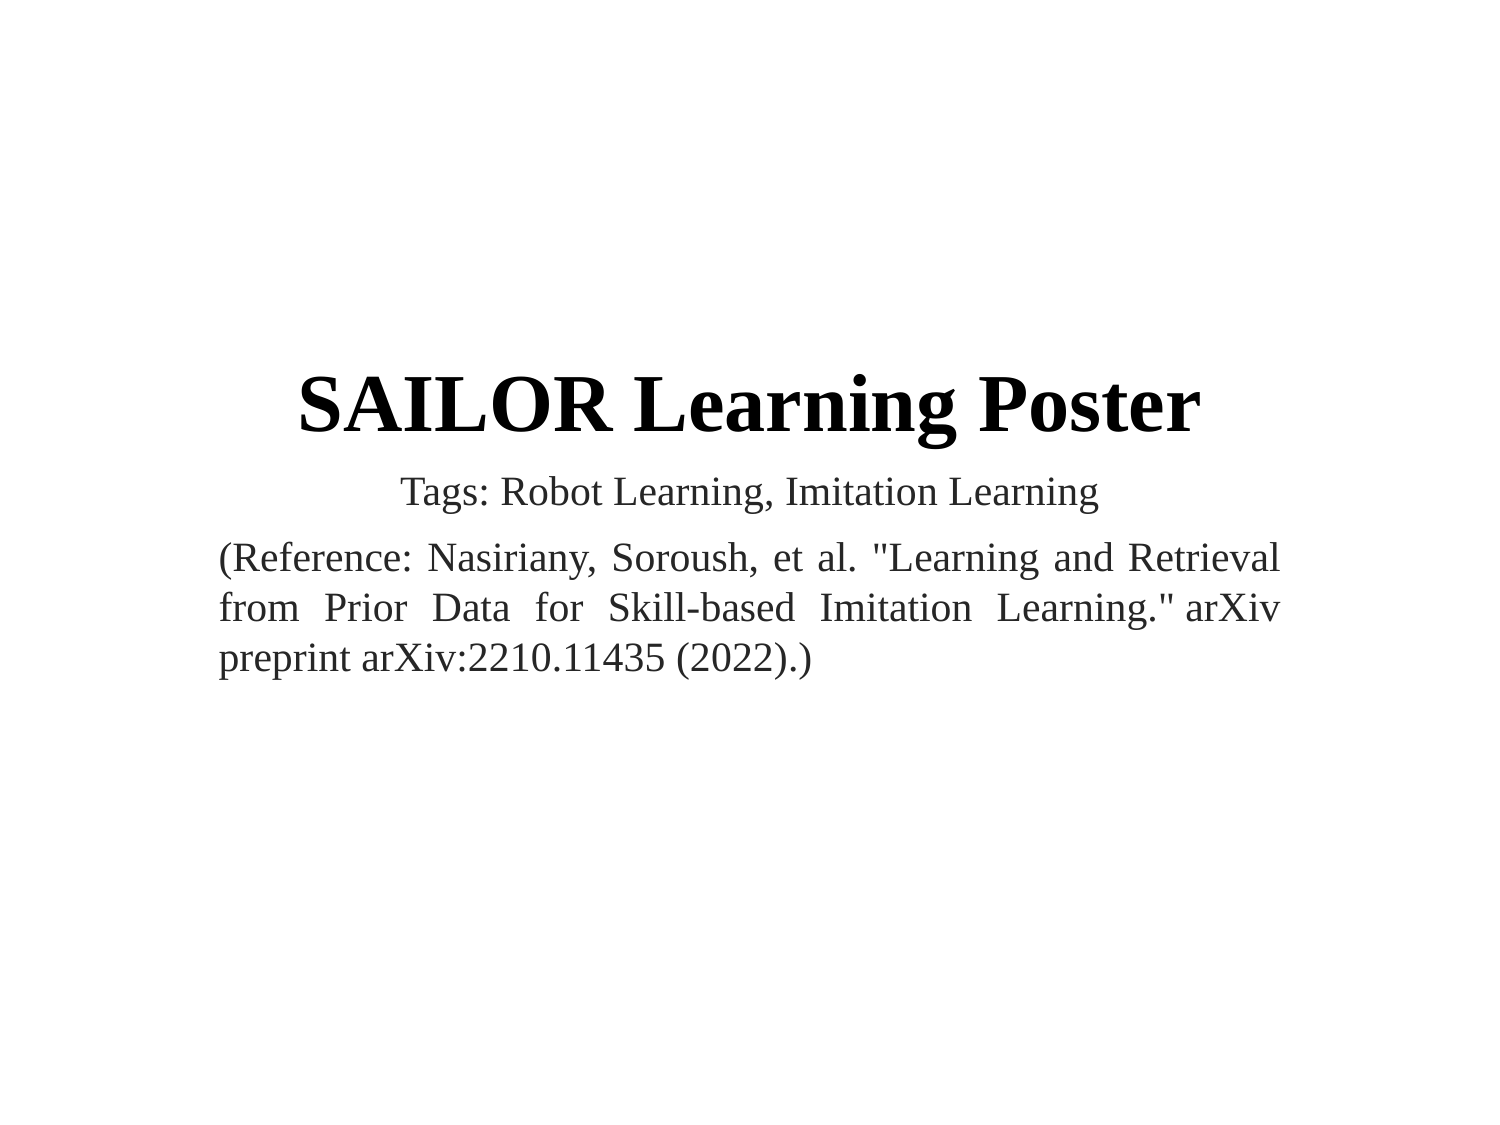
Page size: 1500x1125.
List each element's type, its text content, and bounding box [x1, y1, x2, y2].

text_box Tags: Robot Learning, Imitation Learning [203, 456, 1297, 521]
text_box SAILOR Learning Poster [0, 341, 1500, 455]
text_box (Reference: Nasiriany, Soroush, et al. "Learning and Retrieval from Prior Data for Skill-based Imitation Learning." arXiv preprint arXiv:2210.11435 (2022).) [203, 521, 1297, 687]
